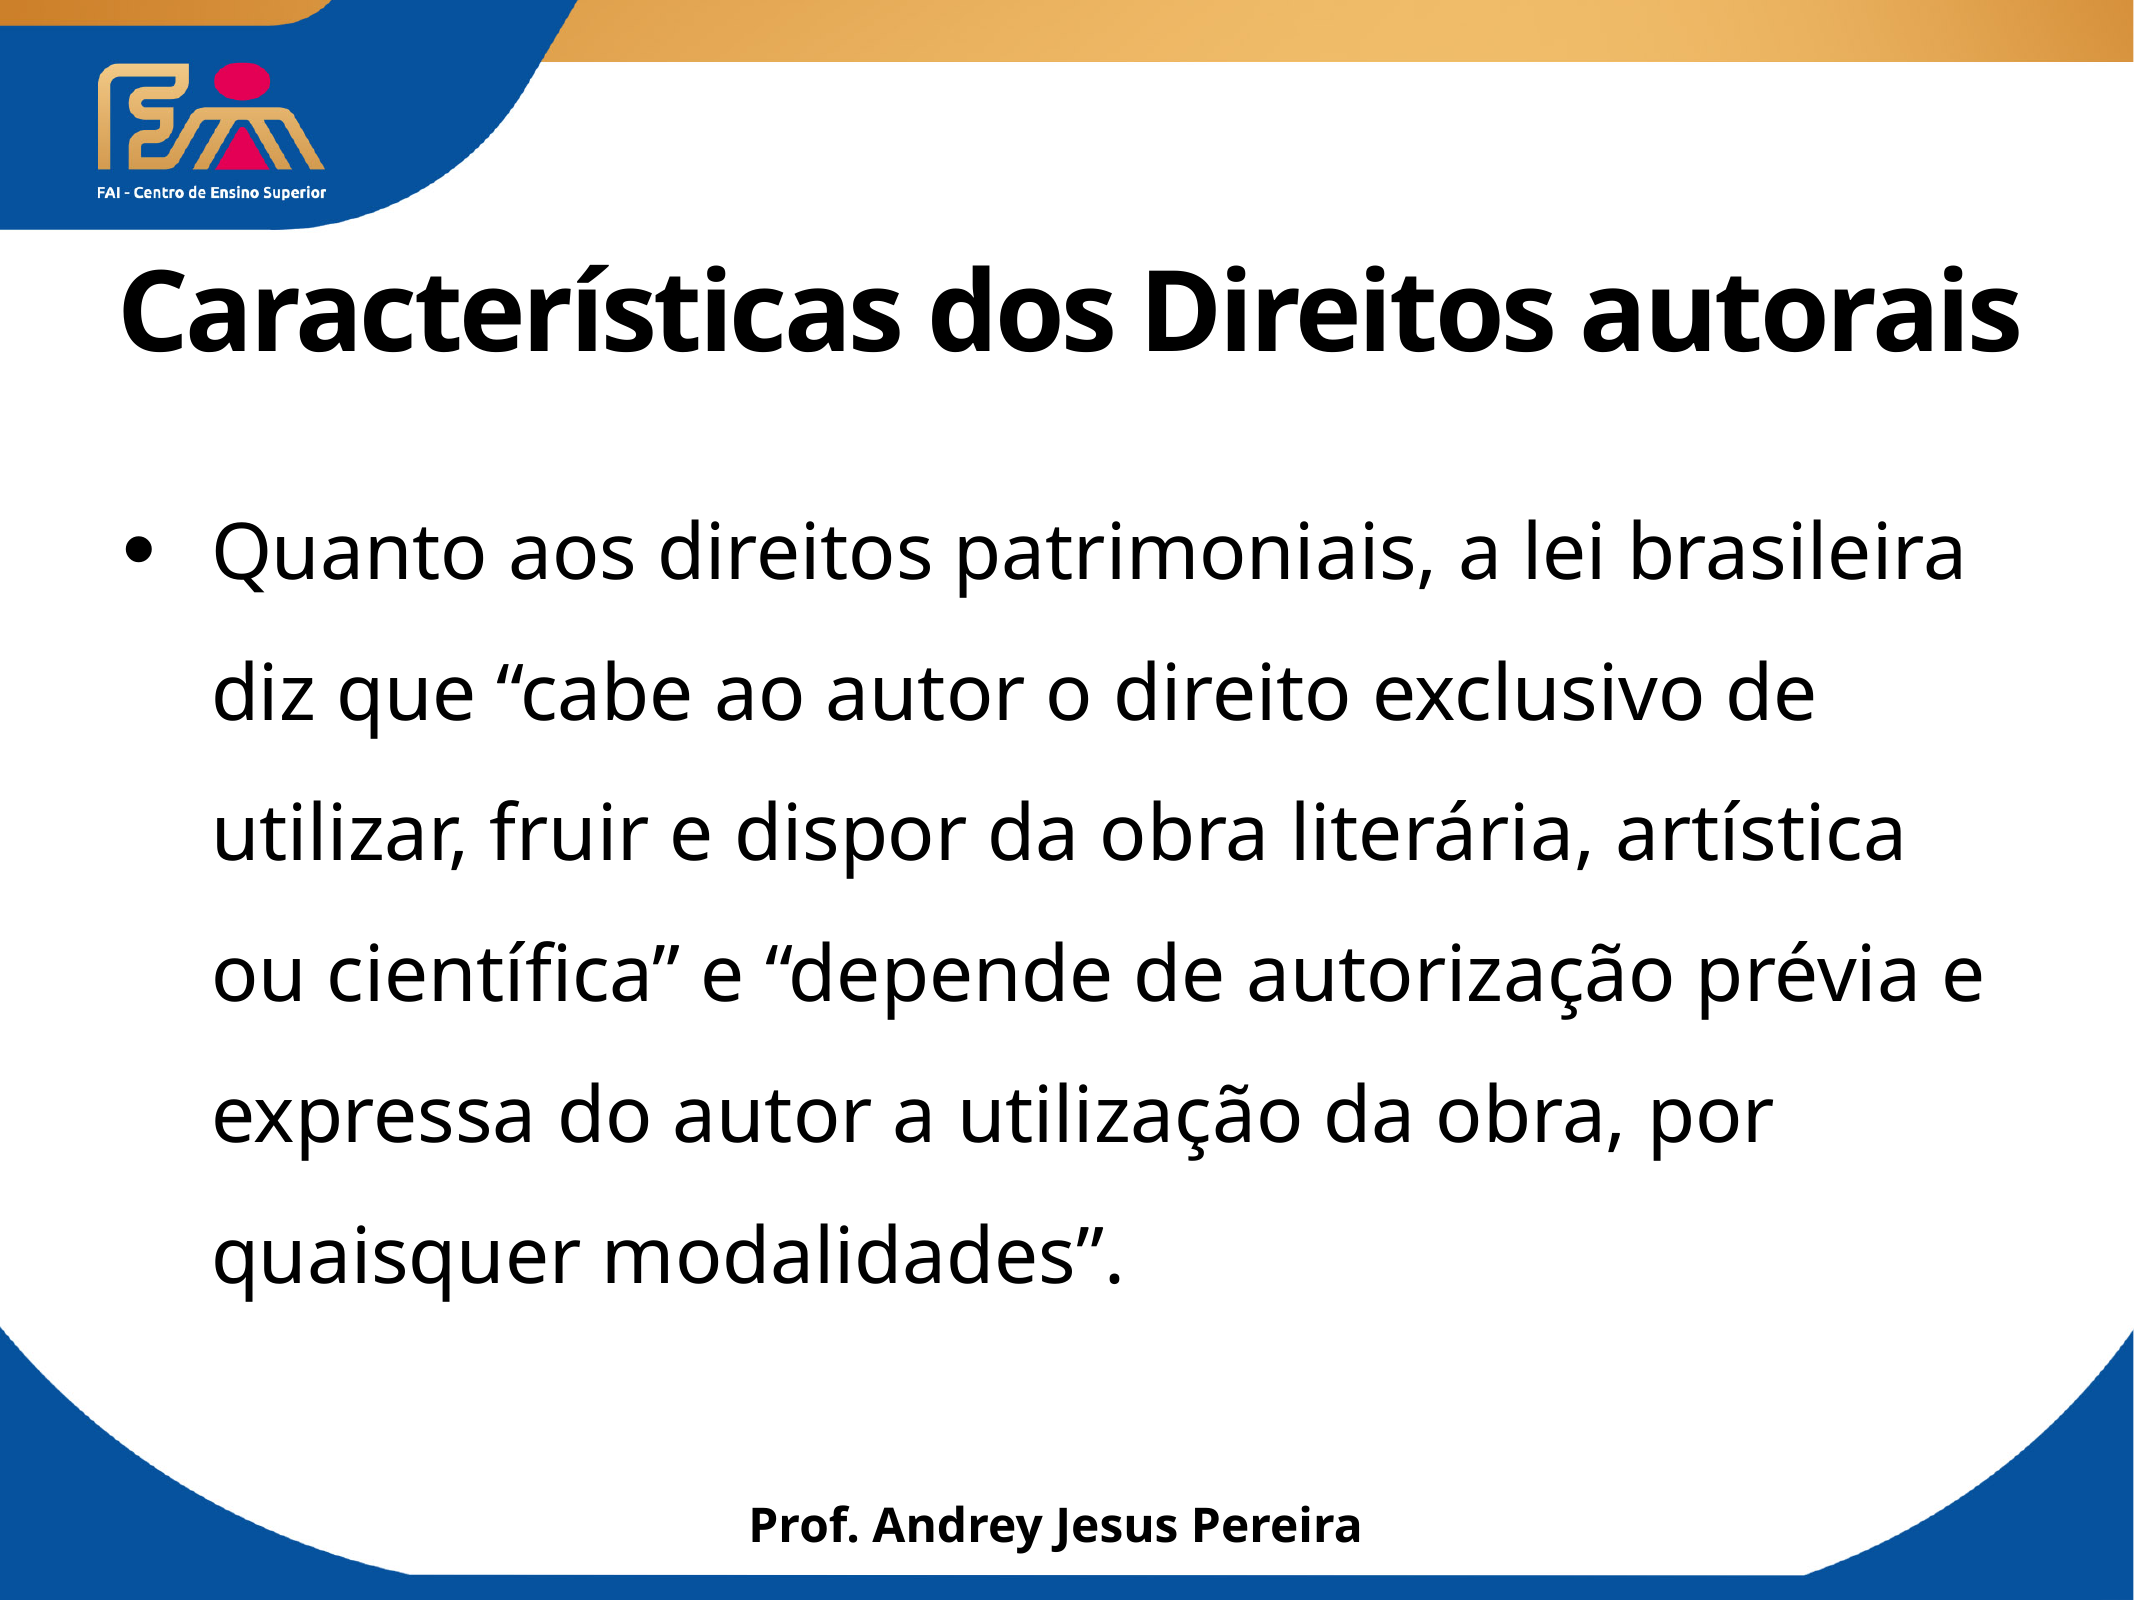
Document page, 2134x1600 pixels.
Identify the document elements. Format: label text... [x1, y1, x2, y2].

subtitle Quanto aos direitos patrimoniais, a lei brasileira diz que “cabe ao autor o direito exclusivo de utilizar, fruir e dispor da obra literária, artística ou científica” e “depende de autorização prévia e expressa do autor a utilização da obra, por quaisquer modalidades”. [114, 445, 2020, 1403]
picture [0, 0, 2134, 1600]
list Prof. Andrey Jesus Pereira [739, 1484, 1401, 1562]
title Características dos Direitos autorais [85, 256, 2055, 411]
